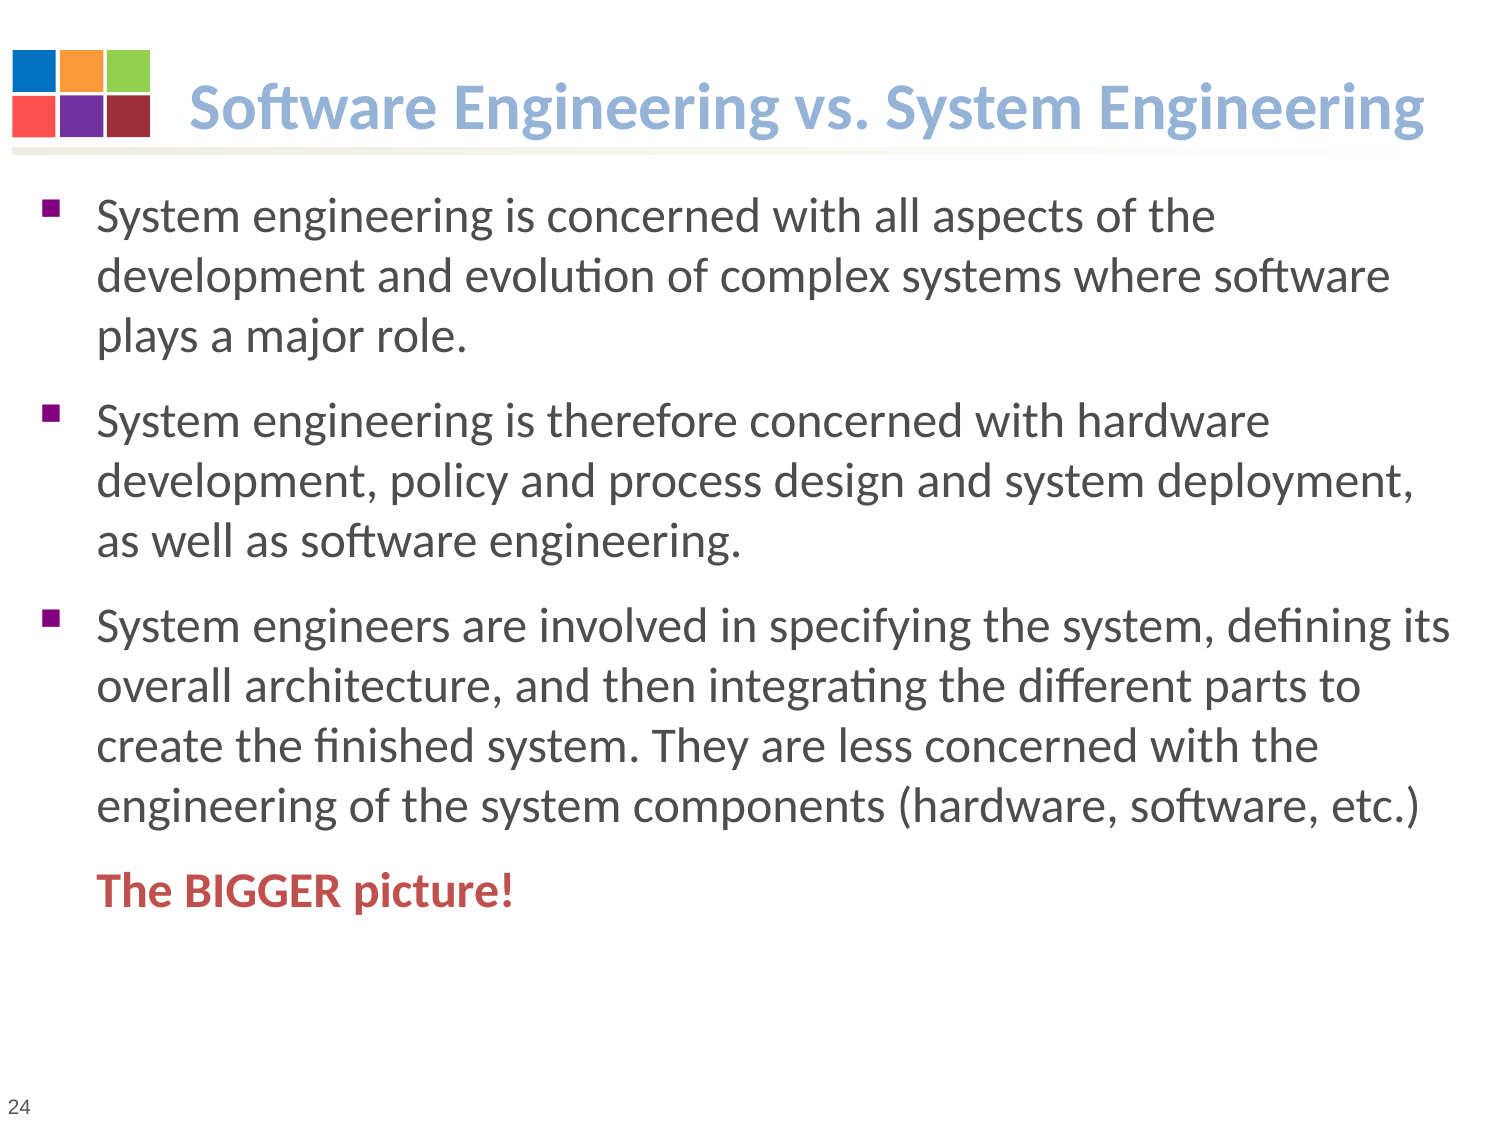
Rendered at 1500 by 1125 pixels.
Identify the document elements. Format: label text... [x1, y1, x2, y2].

list System engineering is concerned with all aspects of the development and evolution of complex systems where software plays a major role. System engineering is therefore concerned with hardware development, policy and process design and system deployment, as well as software engineering. System engineers are involved in specifying the system, defining its overall architecture, and then integrating the different parts to create the finished system. They are less concerned with the engineering of the system components (hardware, software, etc.) The BIGGER picture! [24, 174, 1475, 1088]
title Software Engineering vs. System Engineering [174, 47, 1500, 150]
